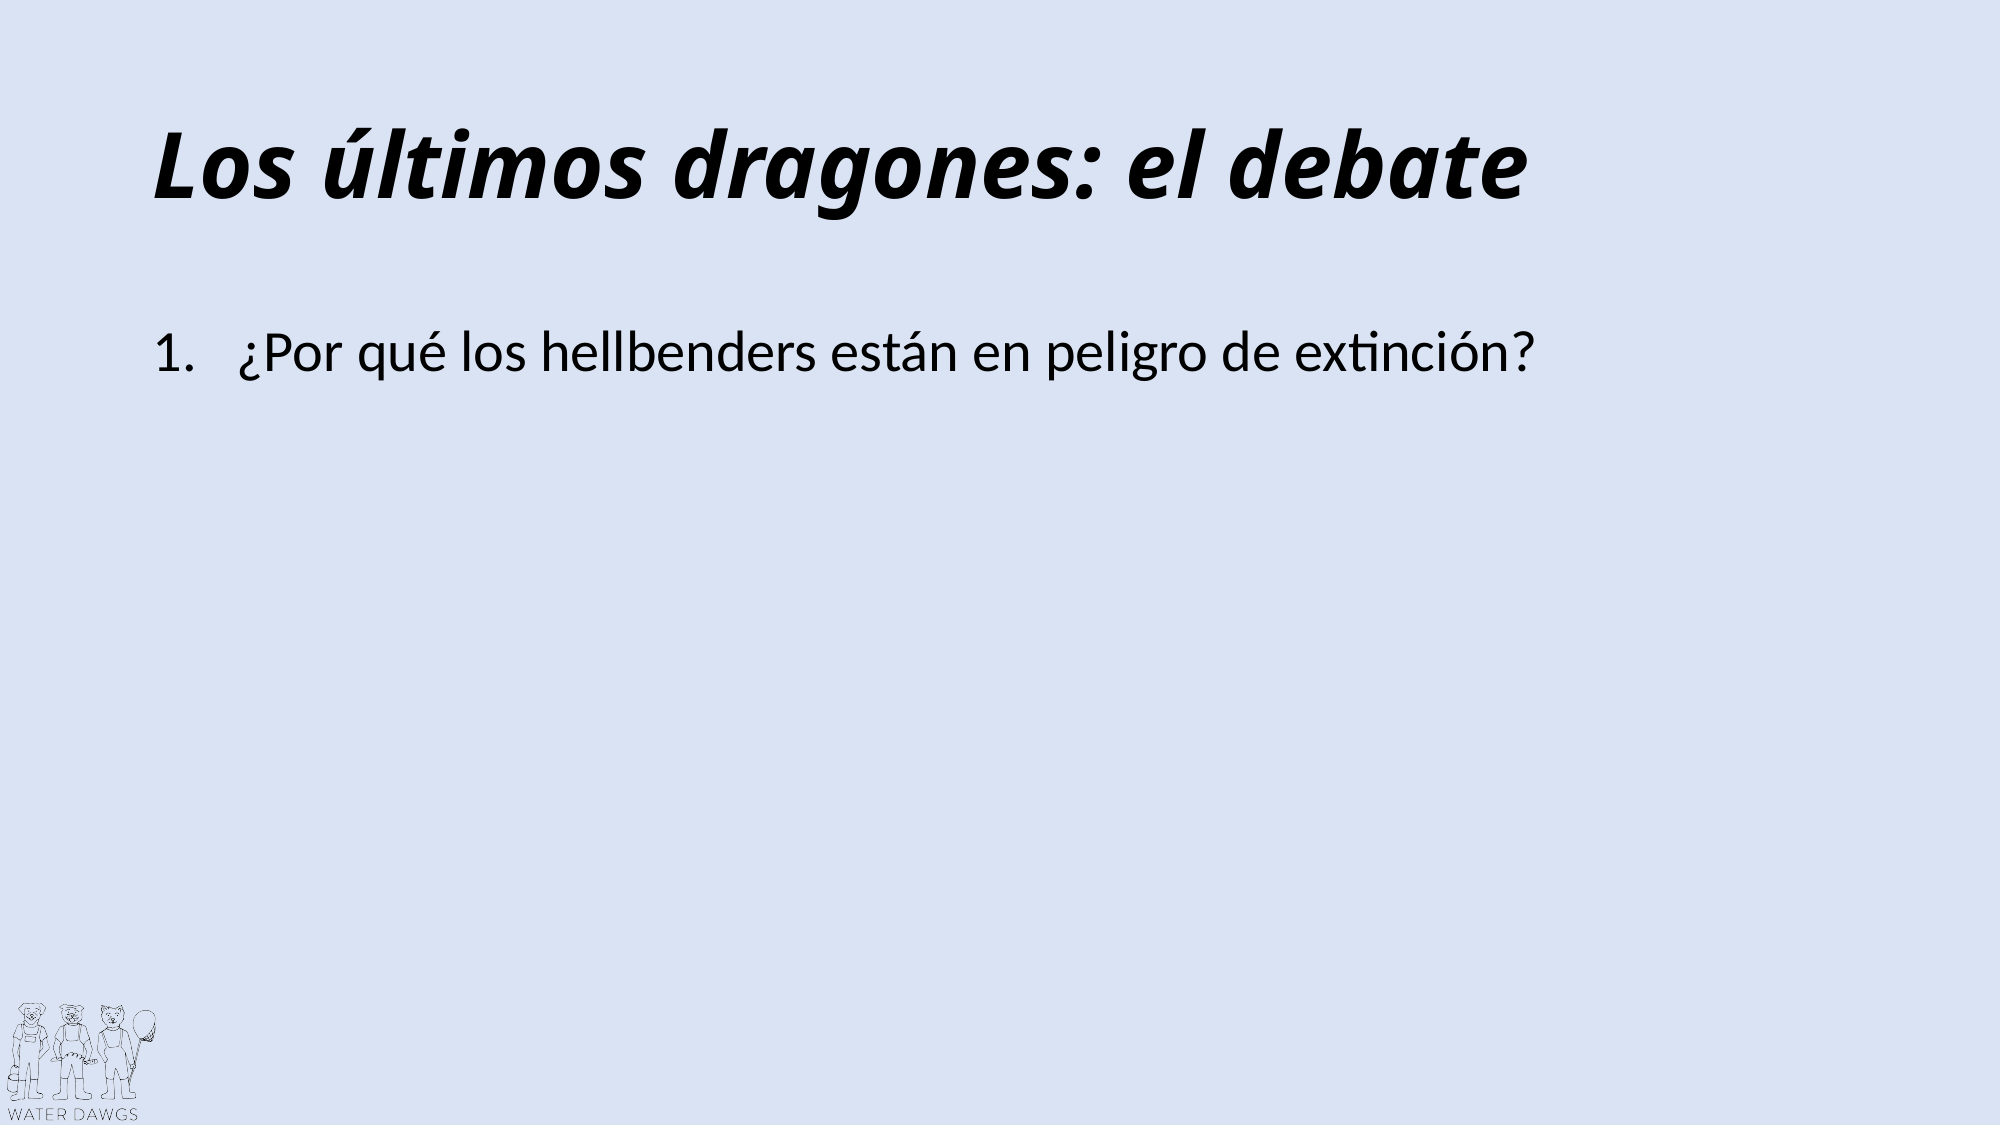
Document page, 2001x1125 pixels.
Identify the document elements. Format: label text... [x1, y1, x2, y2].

list ¿Por qué los hellbenders están en peligro de extinción? [137, 313, 1863, 1028]
picture [0, 967, 172, 1125]
title Los últimos dragones: el debate [137, 59, 1863, 278]
